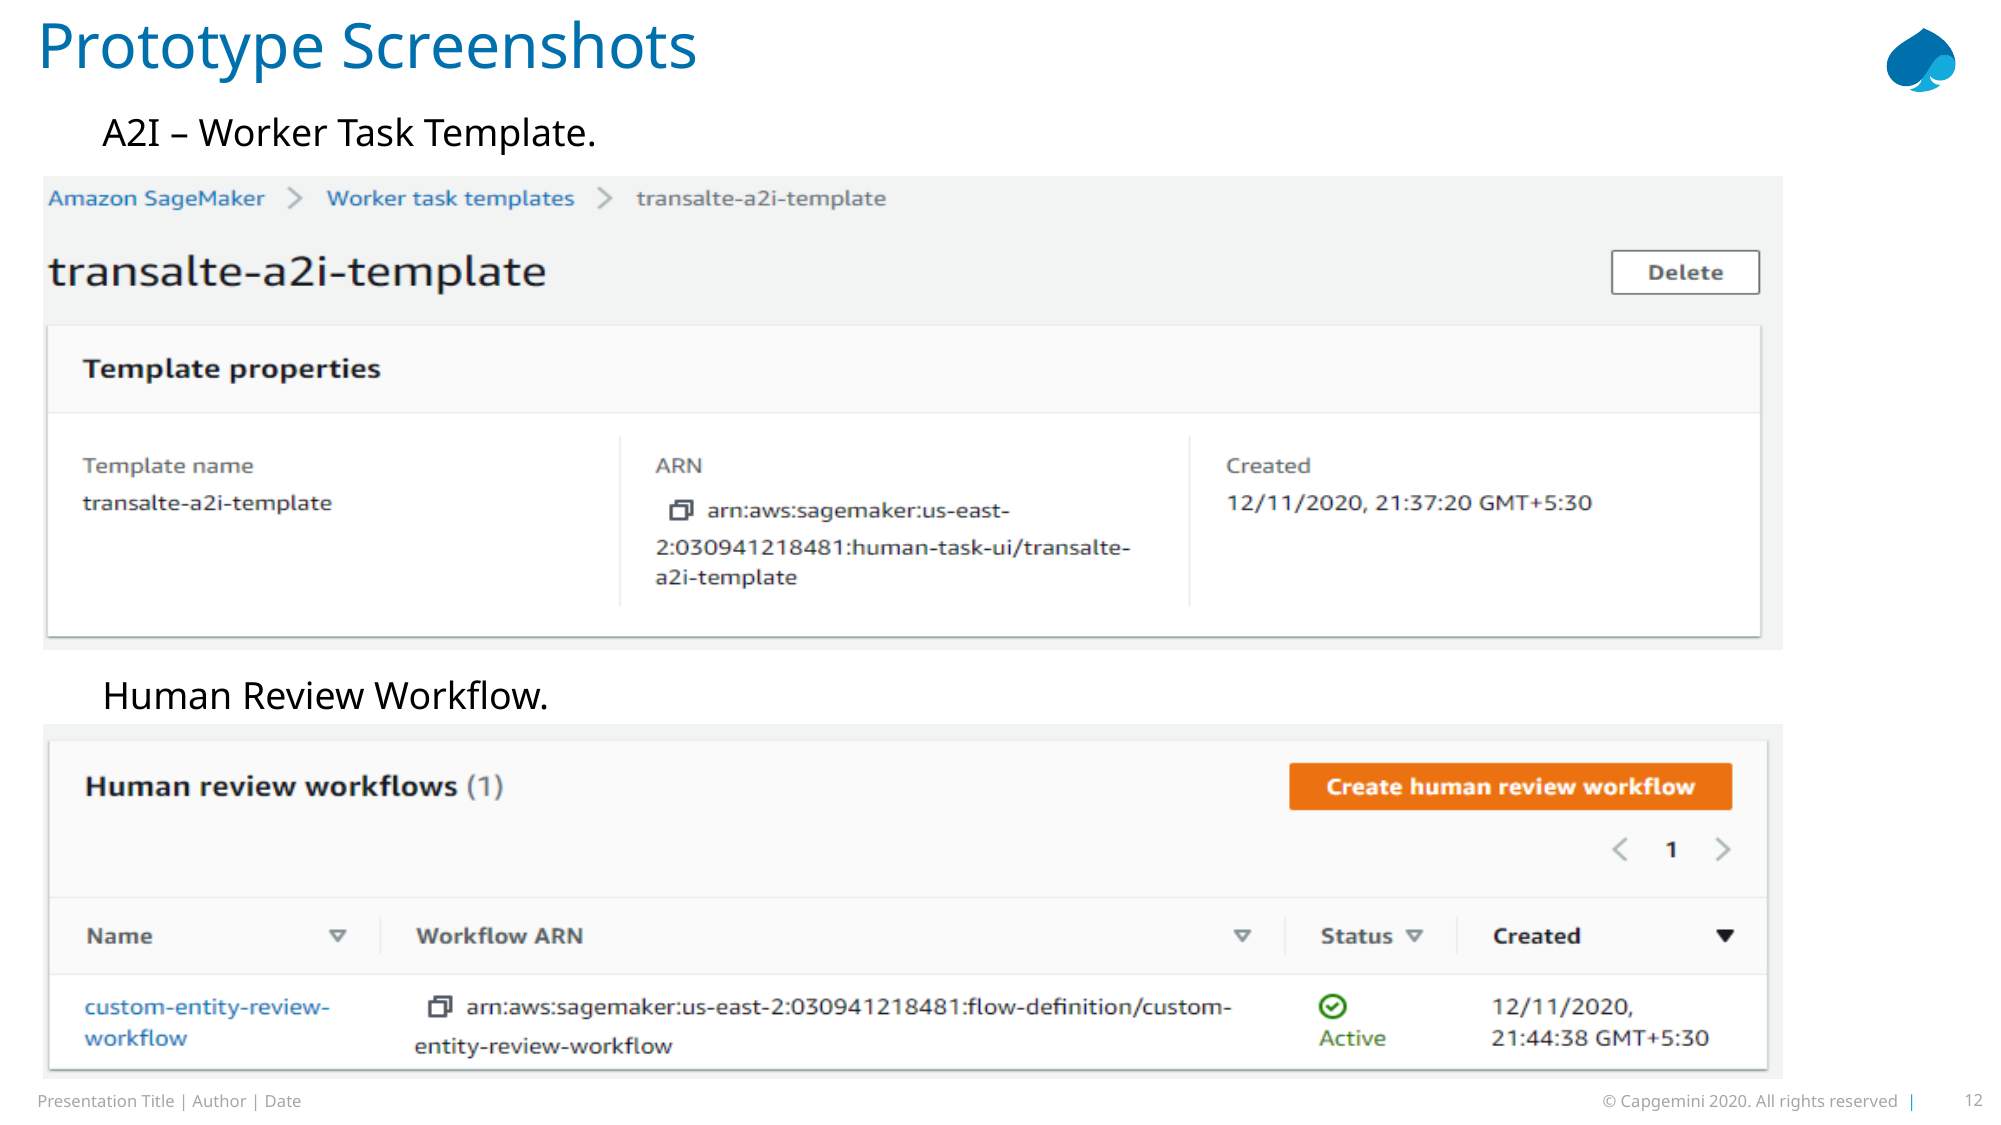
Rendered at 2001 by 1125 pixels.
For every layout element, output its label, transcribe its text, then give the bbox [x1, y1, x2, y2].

picture [43, 724, 1783, 1079]
title Prototype Screenshots [37, 0, 1863, 102]
text_box A2I – Worker Task Template. [87, 101, 738, 162]
picture [43, 176, 1783, 650]
text_box Human Review Workflow. [87, 664, 638, 724]
